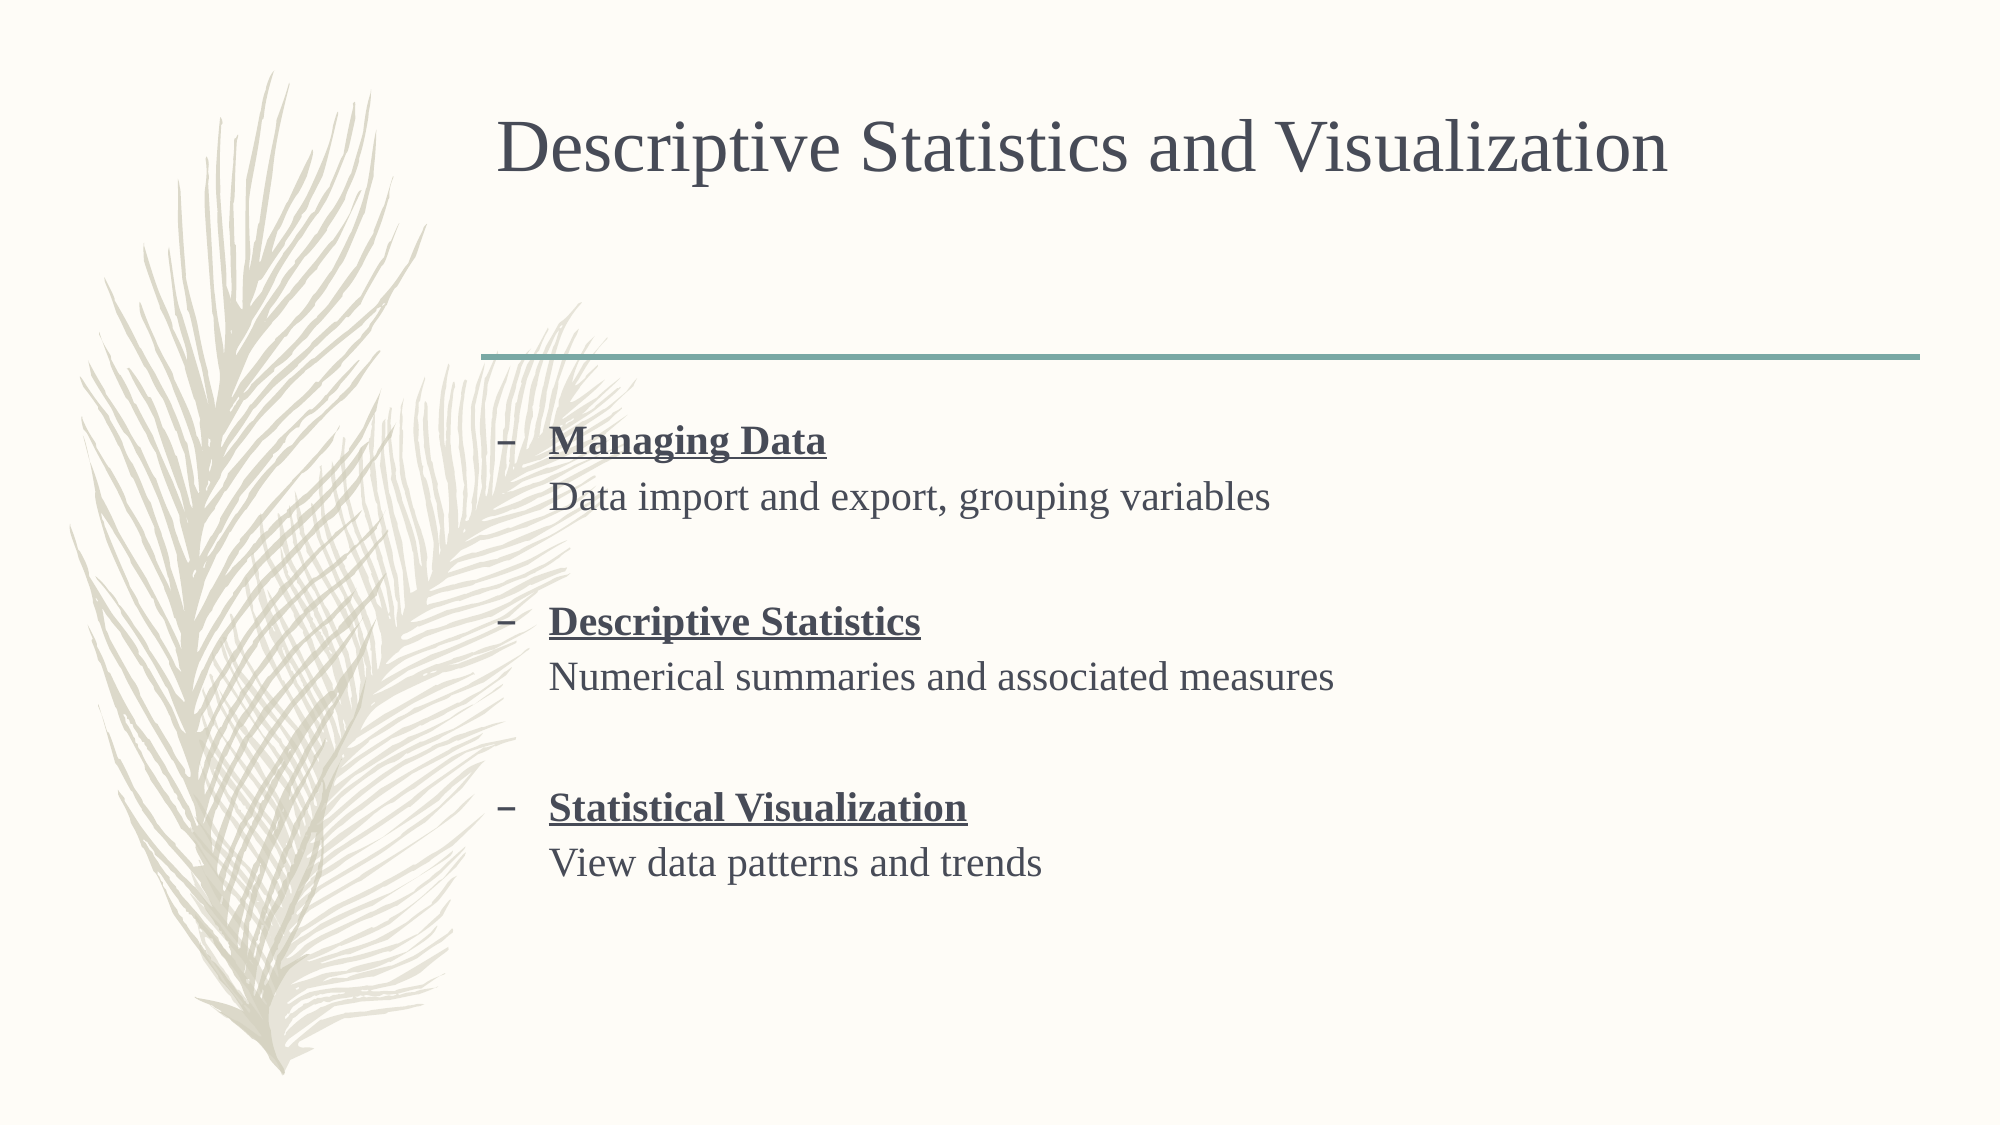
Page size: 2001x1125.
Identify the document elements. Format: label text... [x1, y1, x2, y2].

list Managing Data Data import and export, grouping variables Descriptive Statistics Numerical summaries and associated measures Statistical Visualization View data patterns and trends [481, 399, 1920, 999]
title Descriptive Statistics and Visualization [481, 93, 1920, 350]
